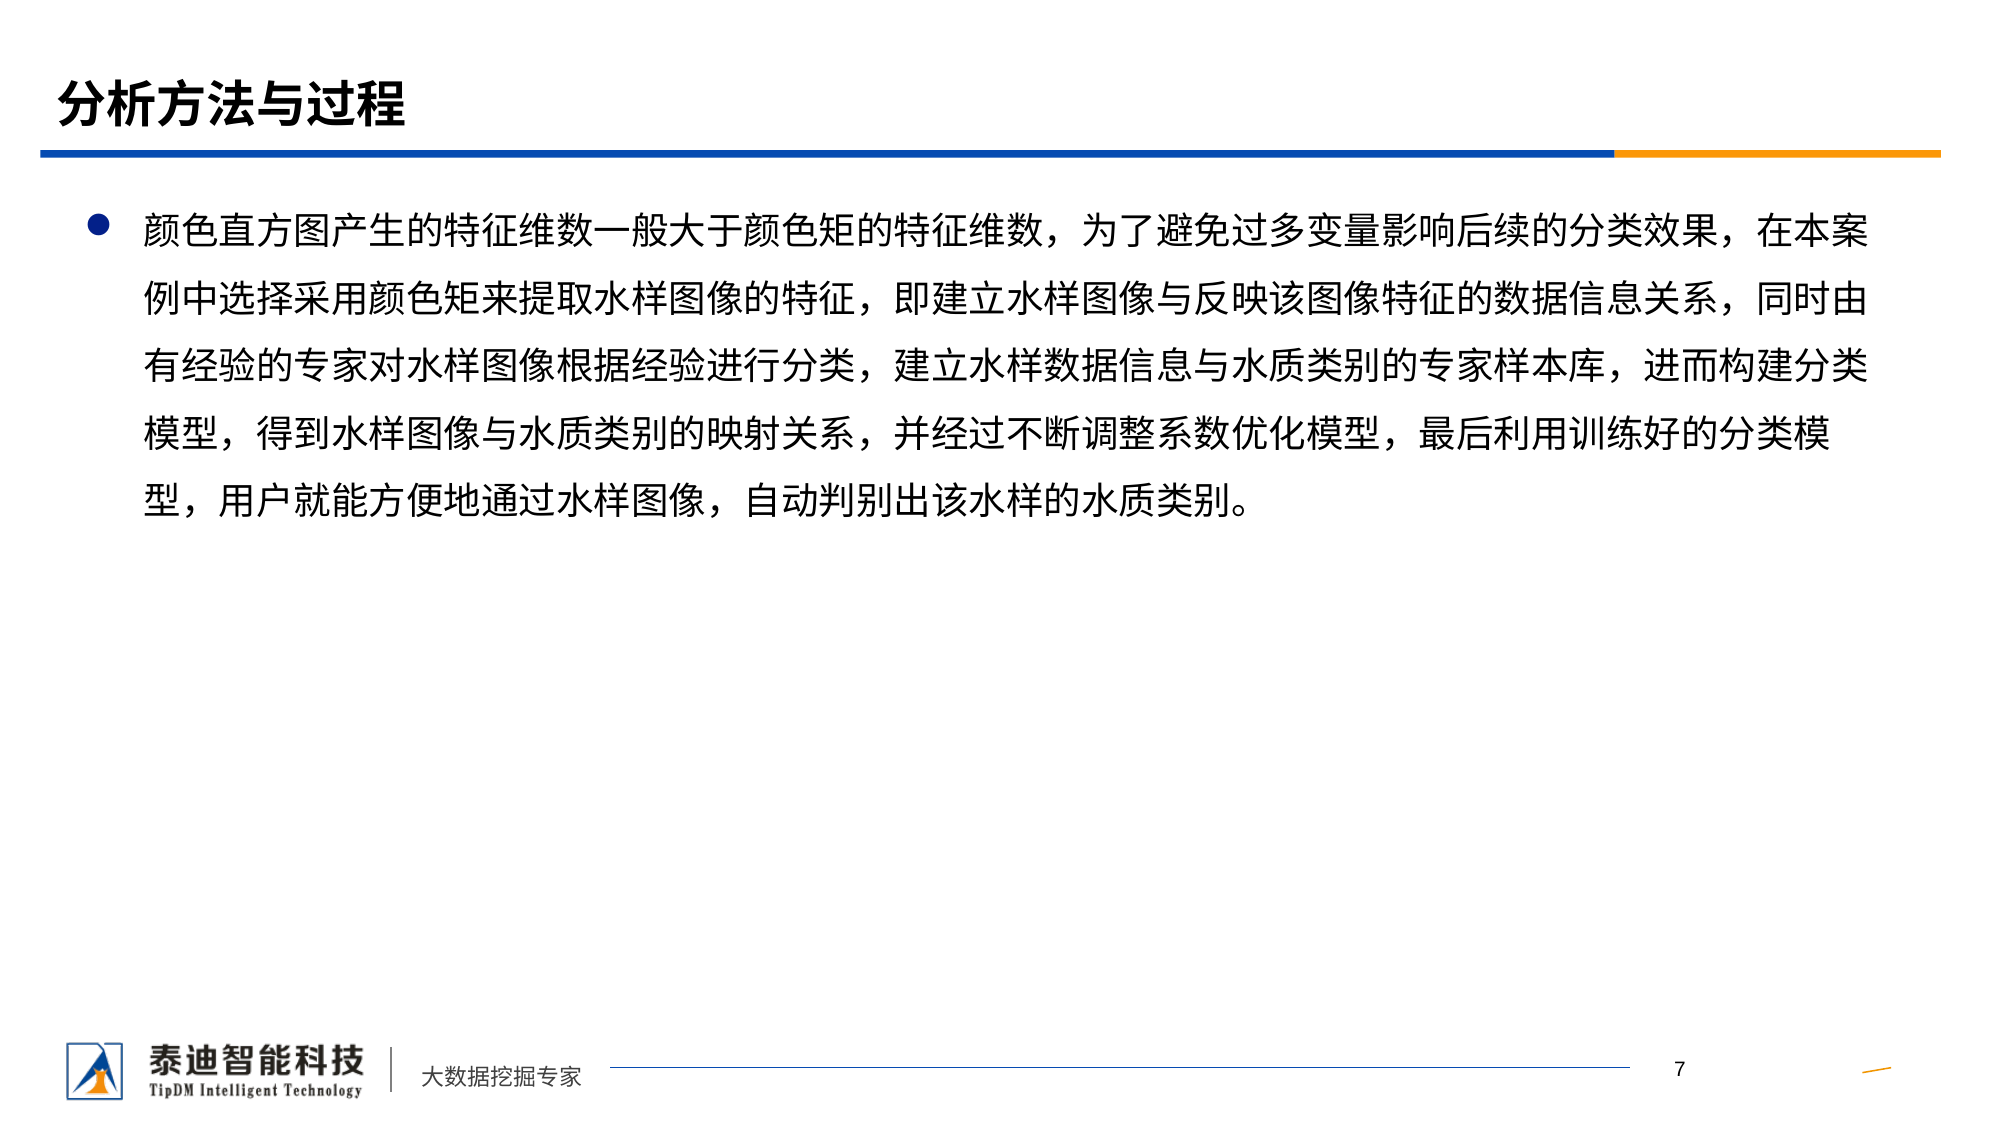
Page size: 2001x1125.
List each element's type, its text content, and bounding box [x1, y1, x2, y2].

title 分析方法与过程 [41, 58, 1843, 146]
picture [62, 1028, 368, 1107]
list 颜色直方图产生的特征维数一般大于颜色矩的特征维数，为了避免过多变量影响后续的分类效果，在本案例中选择采用颜色矩来提取水样图像的特征，即建立水样图像与反映该图像特征的数据信息关系，同时由有经验的专家对水样图像根据经验进行分类，建立水样数据信息与水质类别的专家样本库，进而构建分类模型，得到水样图像与水质类别的映射关系，并经过不断调整系数优化模型，最后利用训练好的分类模型，用户就能方便地通过水样图像，自动判别出该水样的水质类别。 [69, 176, 1892, 1005]
